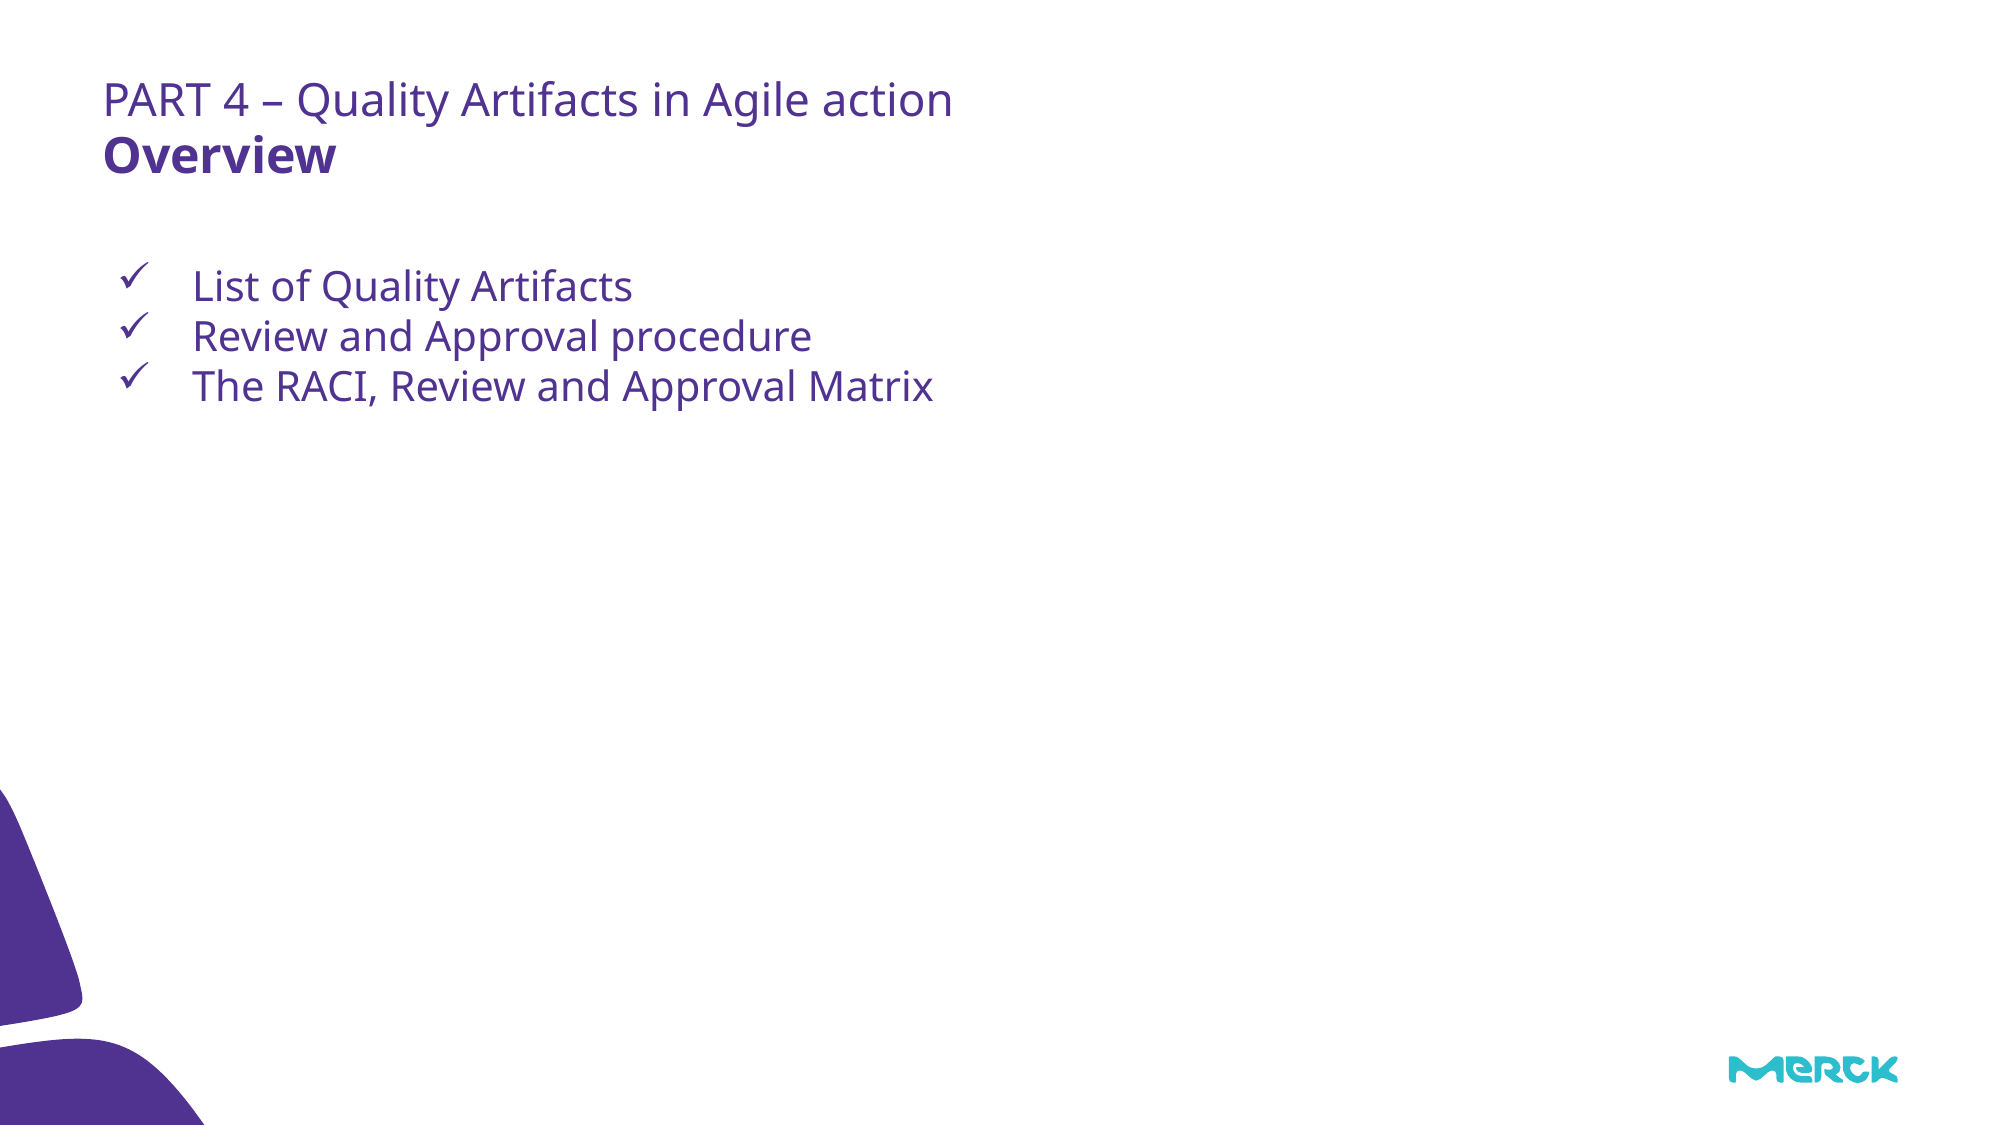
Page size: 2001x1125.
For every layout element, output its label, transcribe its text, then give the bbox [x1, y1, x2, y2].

list PART 4 – Quality Artifacts in Agile action [102, 68, 1898, 133]
title Overview [102, 133, 1898, 187]
text_box List of Quality Artifacts Review and Approval procedure The RACI, Review and Approval Matrix [102, 252, 1592, 417]
